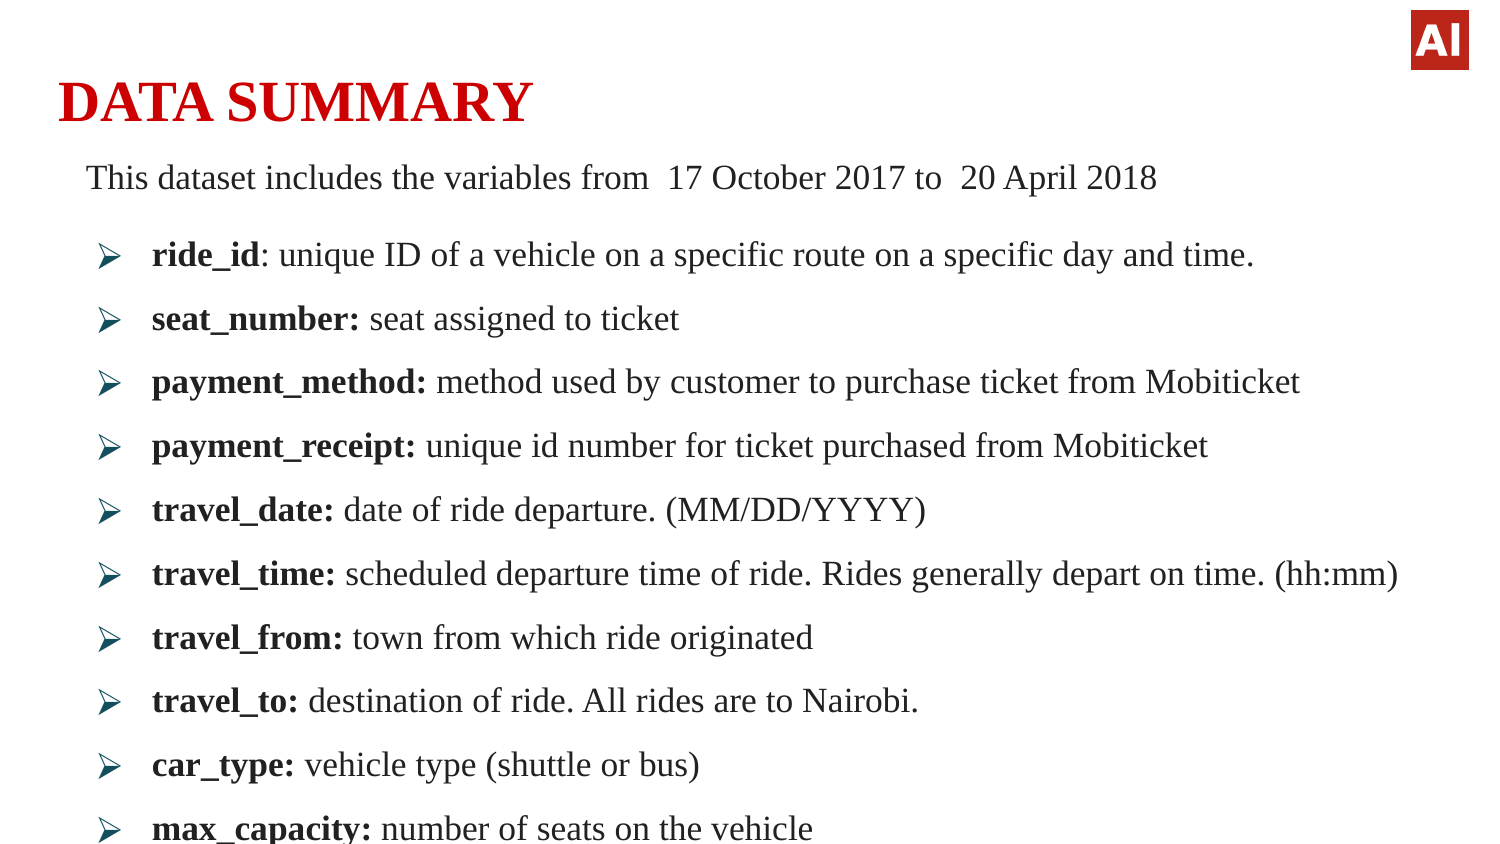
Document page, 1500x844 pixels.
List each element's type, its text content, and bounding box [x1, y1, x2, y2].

title DATA SUMMARY [43, 47, 1442, 142]
list This dataset includes the variables from 17 October 2017 to 20 April 2018 ride_id: unique ID of a vehicle on a specific route on a specific day and time. seat_number: seat assigned to ticket payment_method: method used by customer to purchase ticket from Mobiticket payment_receipt: unique id number for ticket purchased from Mobiticket travel_date: date of ride departure. (MM/DD/YYYY) travel_time: scheduled departure time of ride. Rides generally depart on time. (hh:mm) travel_from: town from which ride originated travel_to: destination of ride. All rides are to Nairobi. car_type: vehicle type (shuttle or bus) max_capacity: number of seats on the vehicle [61, 118, 1460, 679]
picture [1411, 10, 1469, 70]
